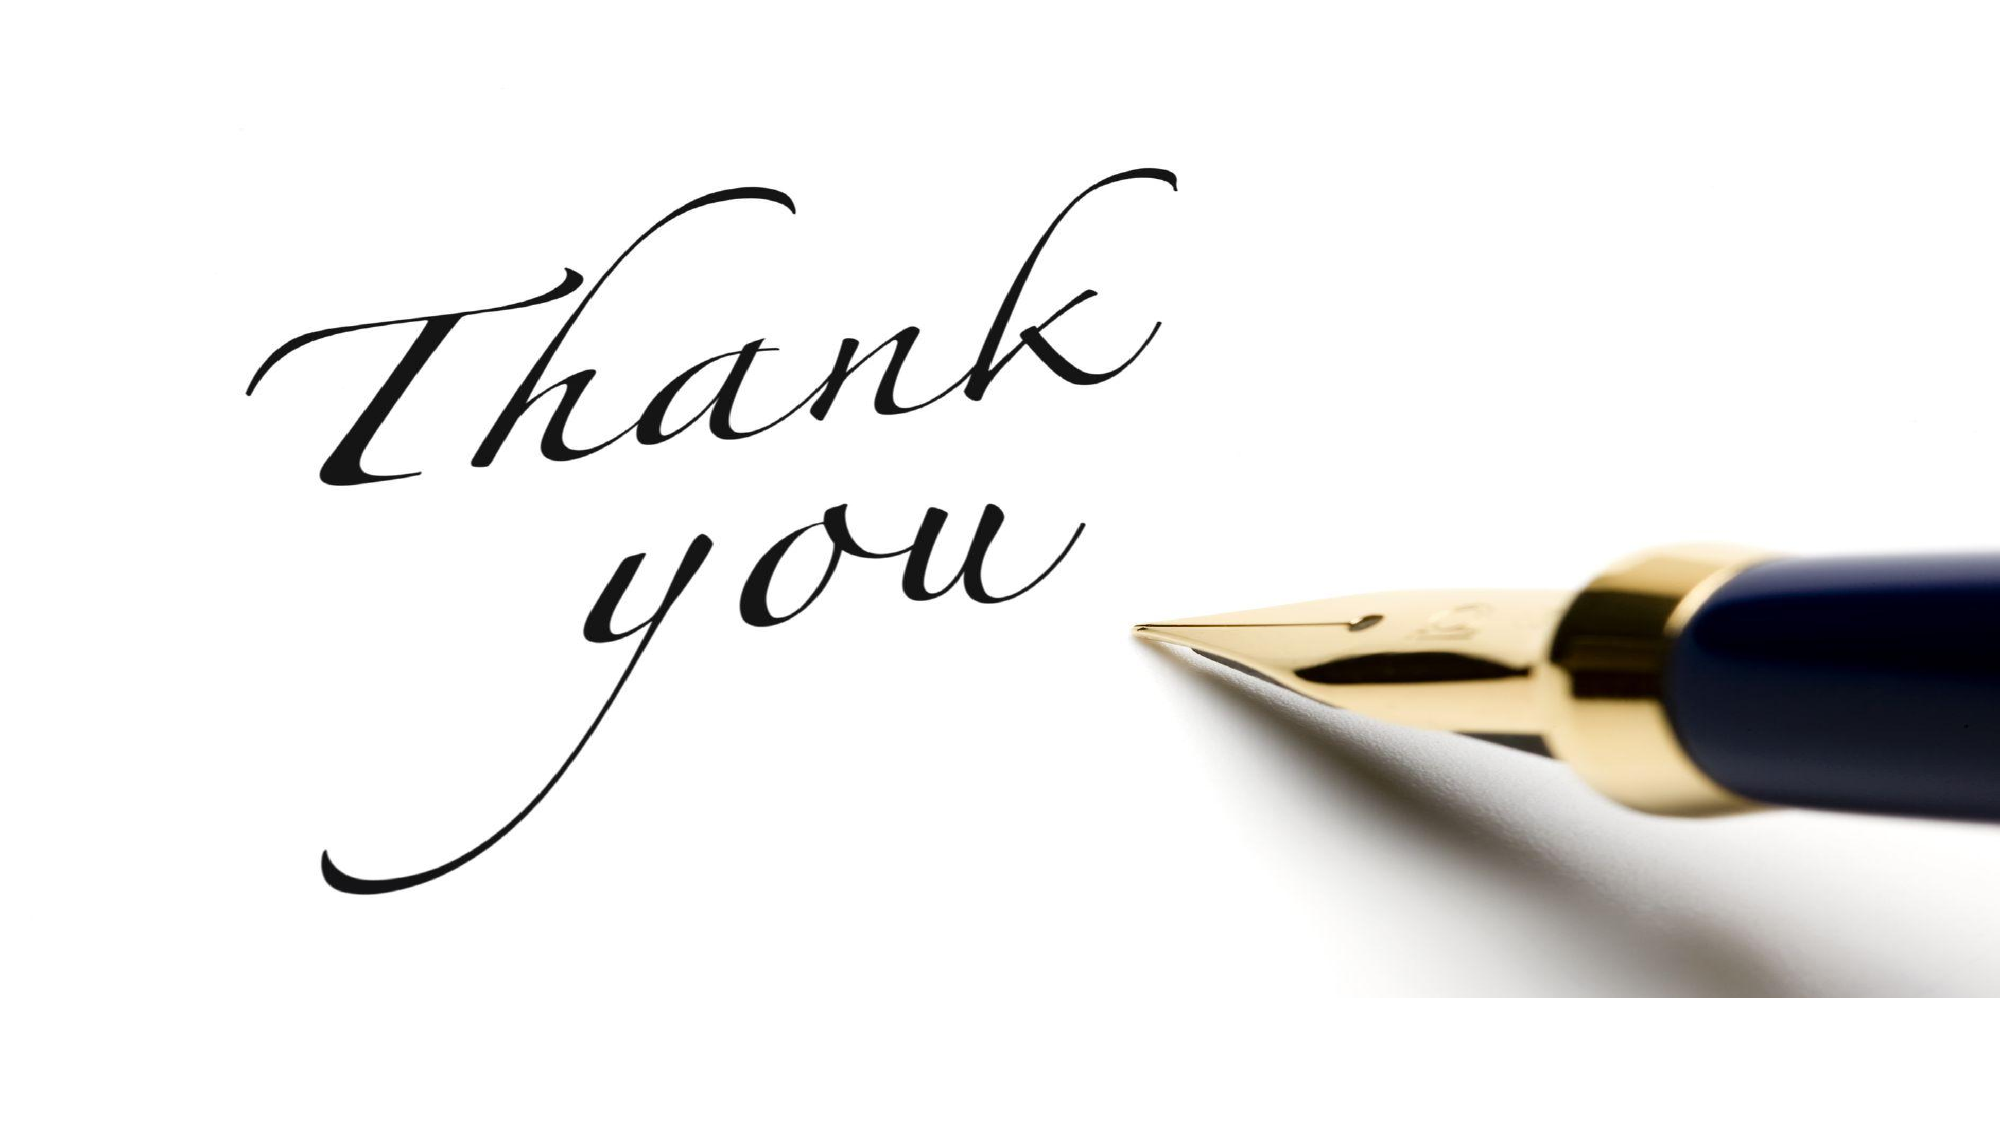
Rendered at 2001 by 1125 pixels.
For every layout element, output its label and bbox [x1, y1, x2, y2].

picture [0, 0, 2000, 999]
